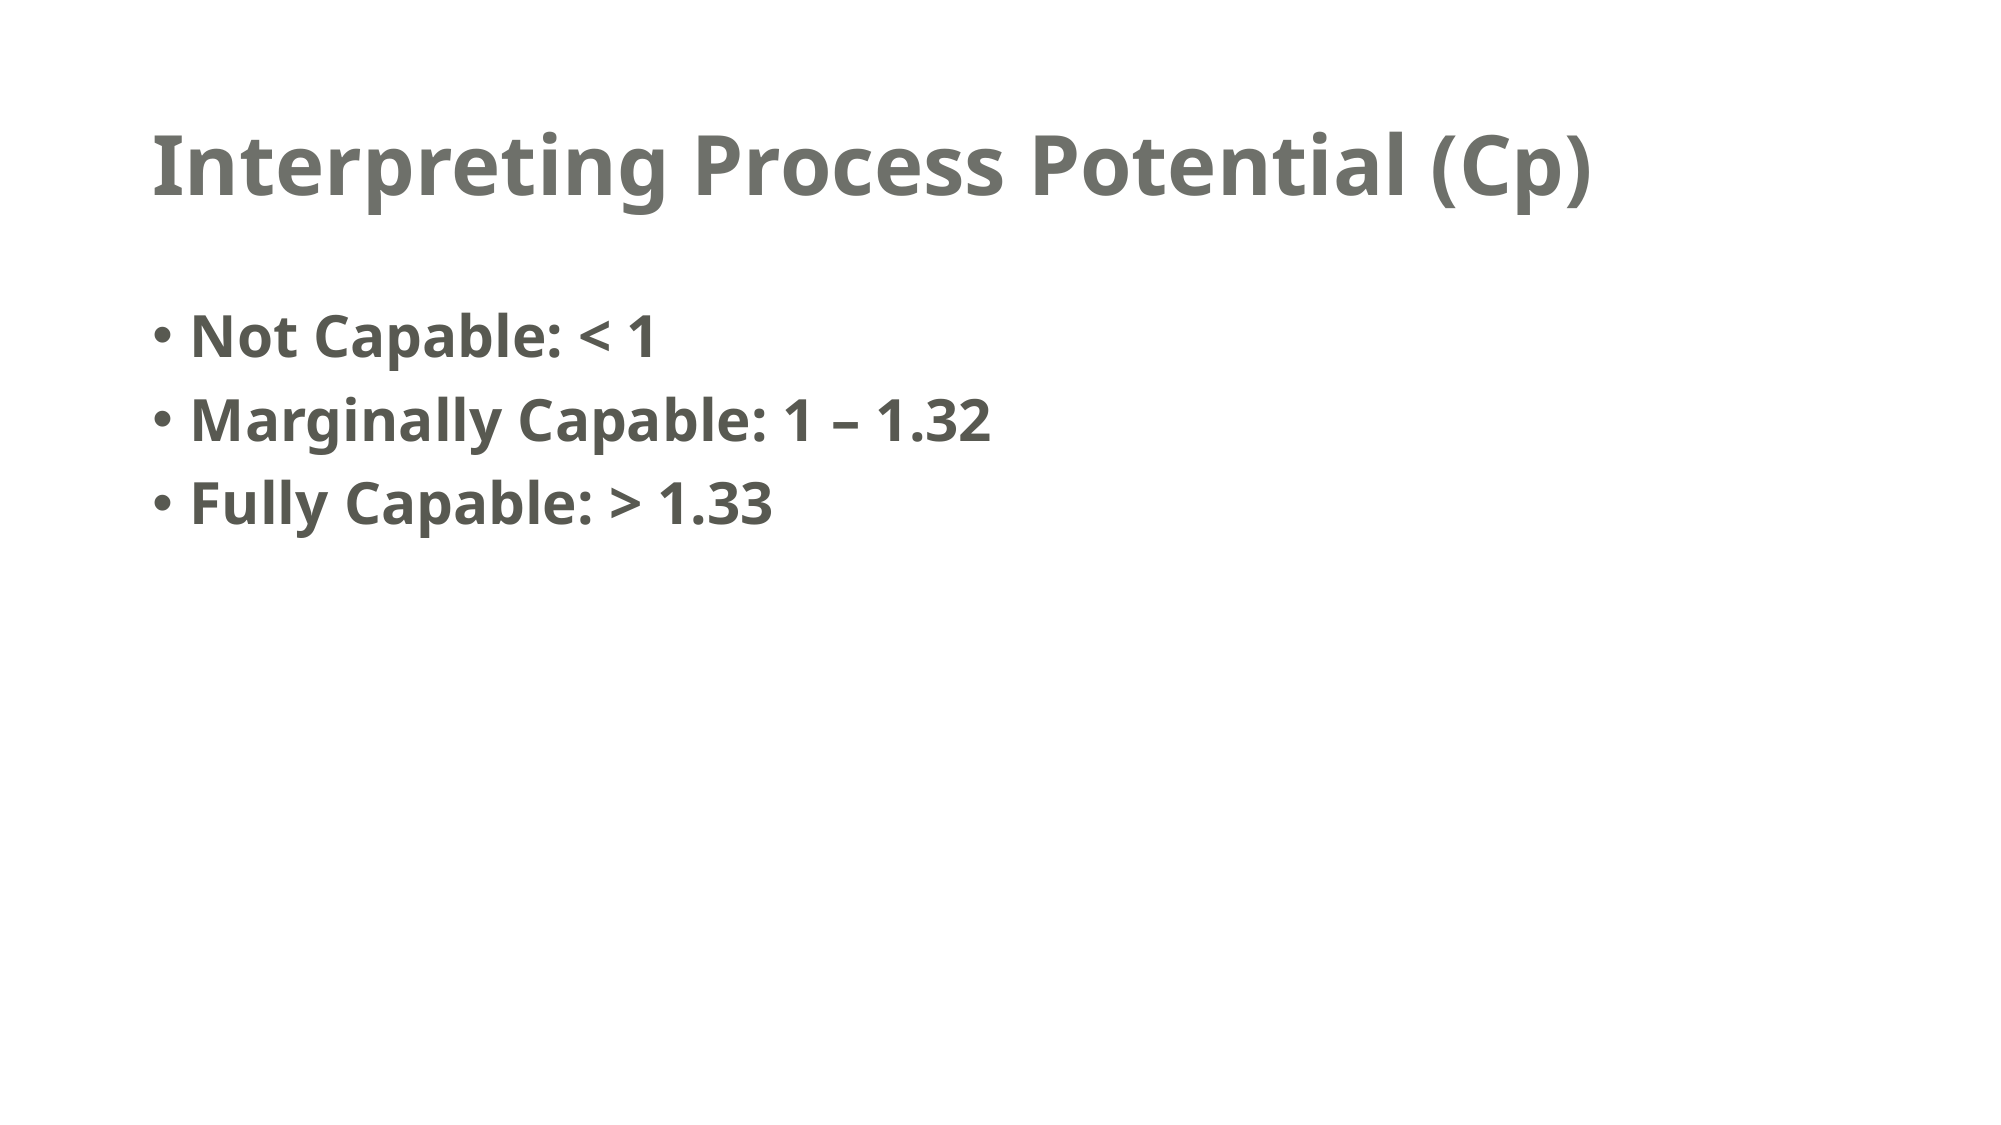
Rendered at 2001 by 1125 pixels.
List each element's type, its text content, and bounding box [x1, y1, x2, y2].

title Interpreting Process Potential (Cp) [137, 59, 1863, 278]
list Not Capable: < 1 Marginally Capable: 1 – 1.32 Fully Capable: > 1.33 [137, 299, 1863, 1014]
